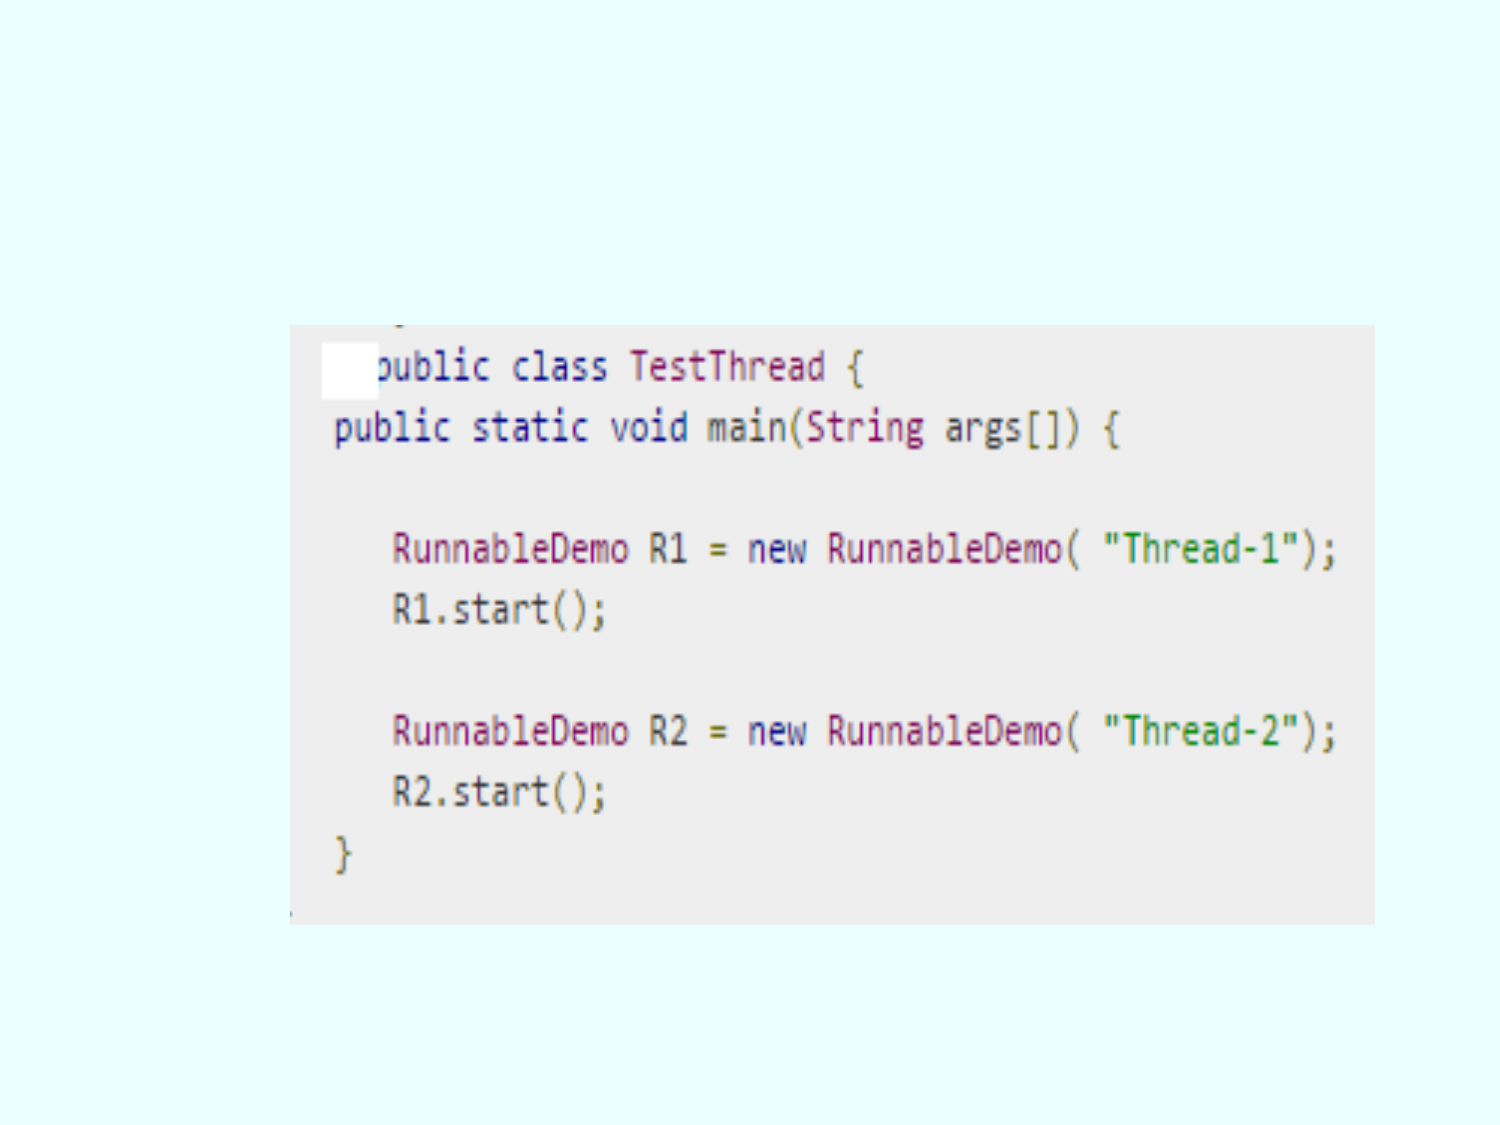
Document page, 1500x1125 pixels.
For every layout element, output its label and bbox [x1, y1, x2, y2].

picture [290, 325, 1376, 926]
